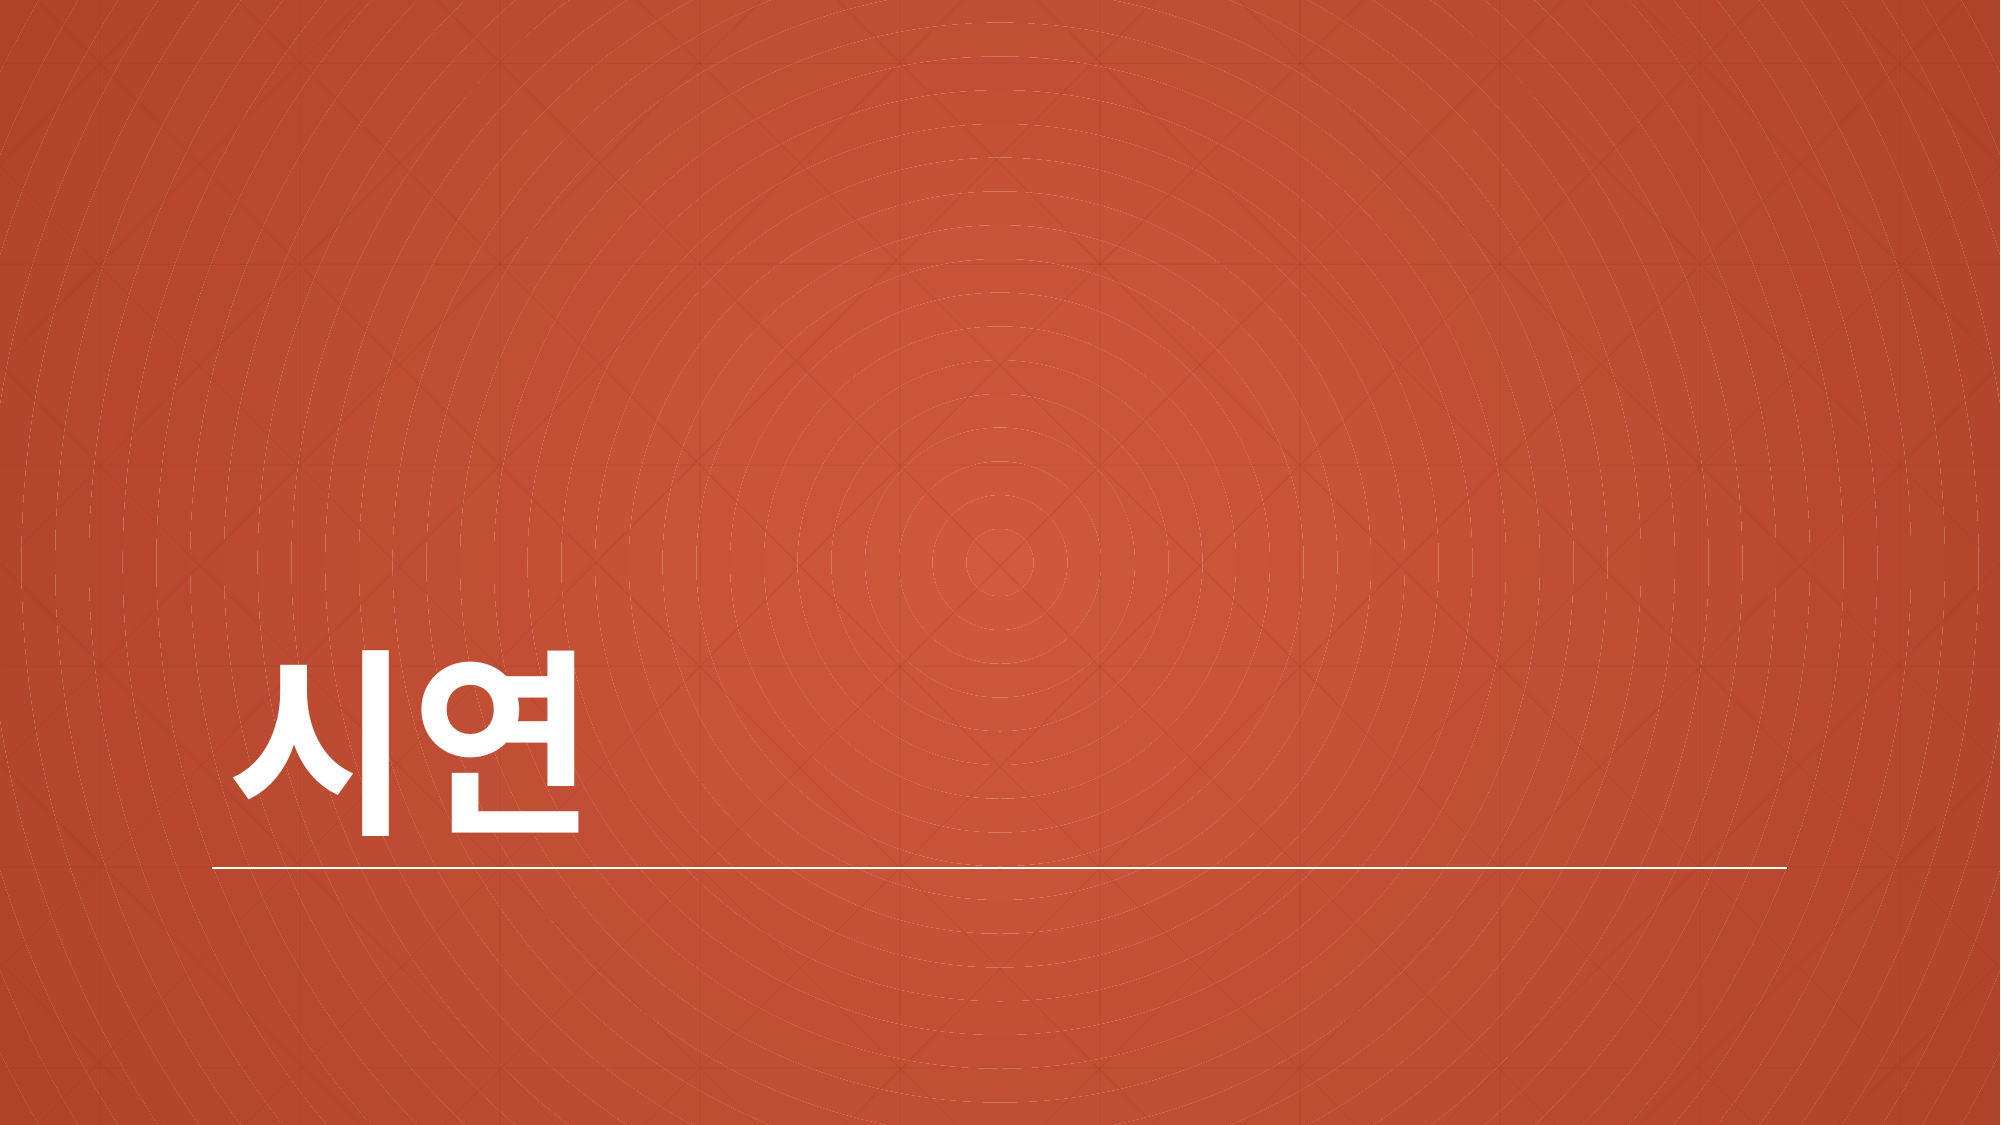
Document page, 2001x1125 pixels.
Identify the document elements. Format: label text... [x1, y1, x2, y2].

title 시연 [212, 416, 1788, 867]
